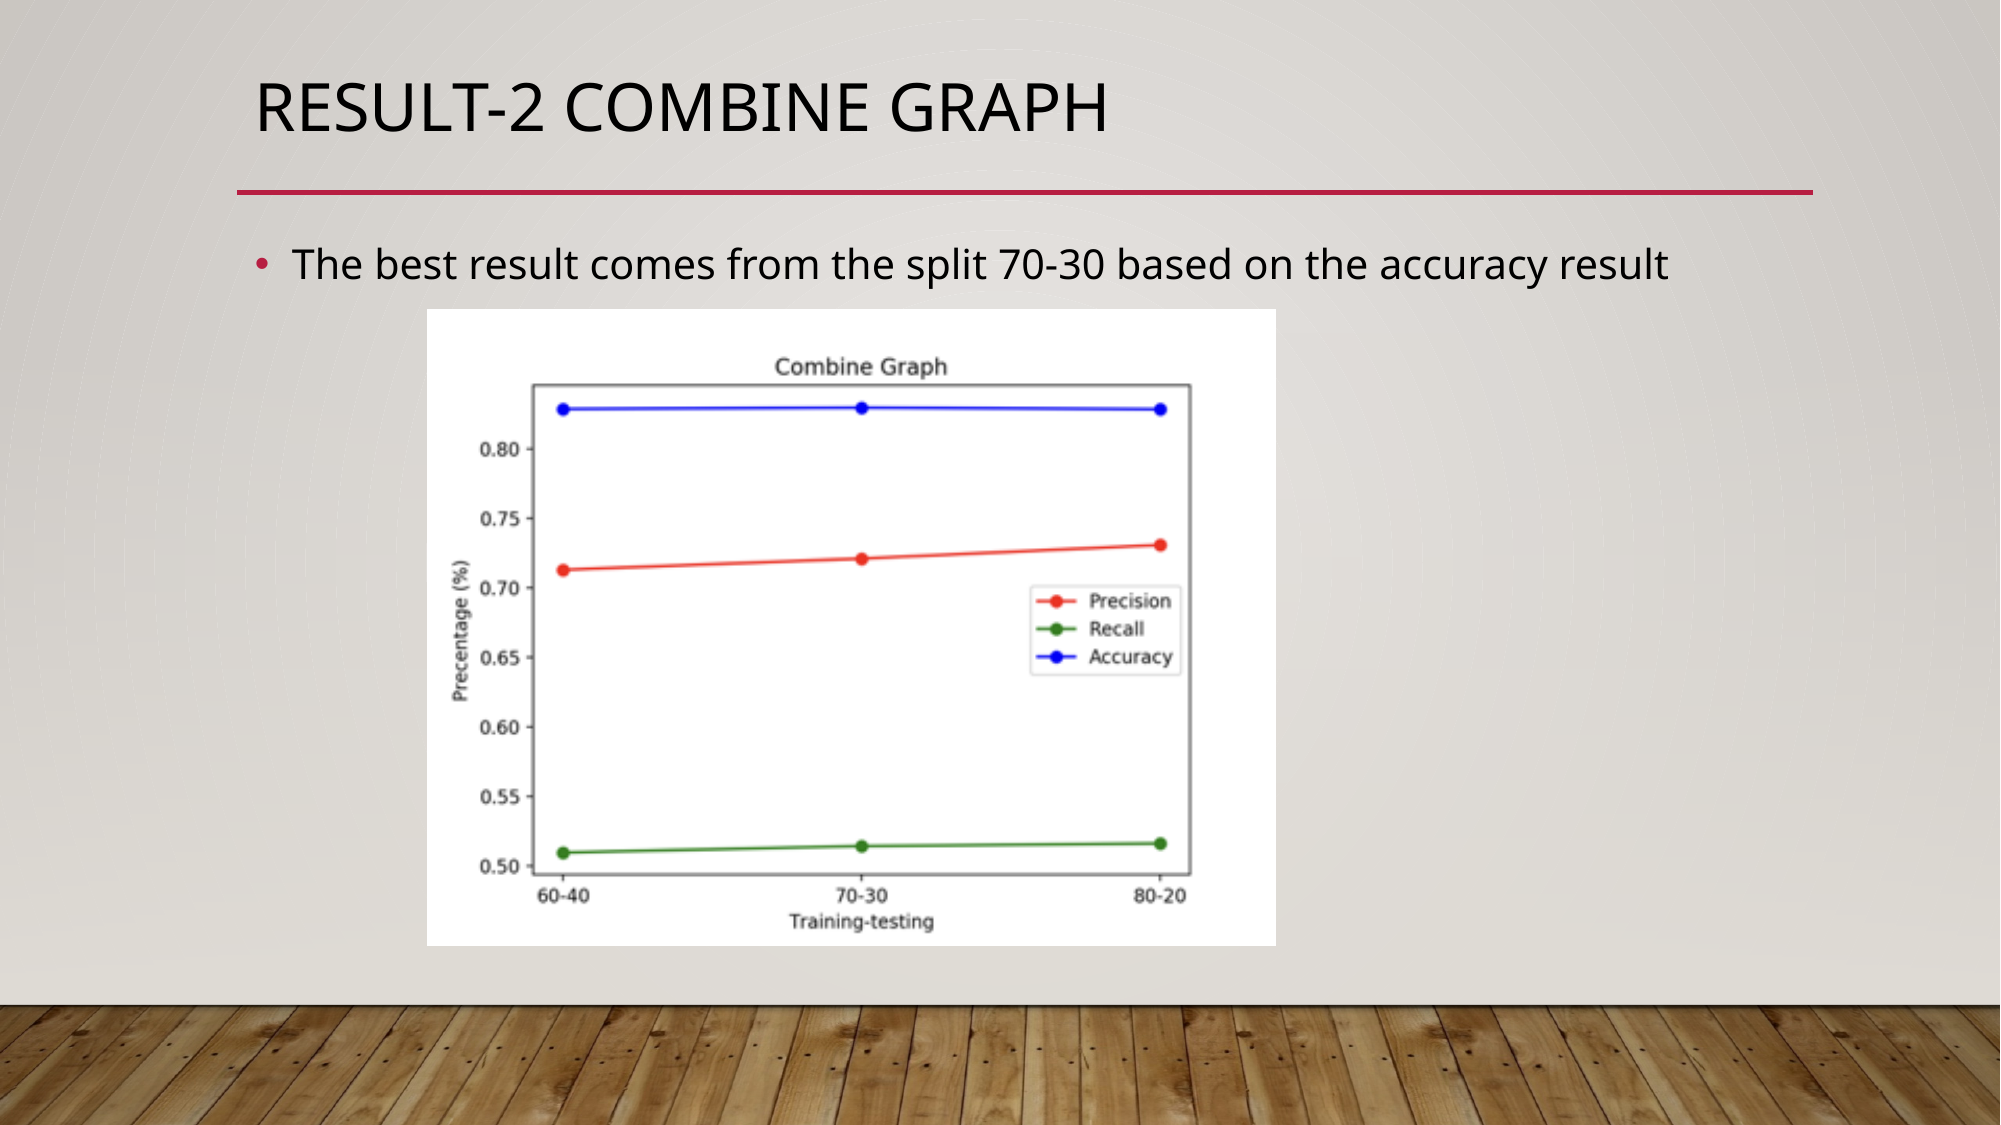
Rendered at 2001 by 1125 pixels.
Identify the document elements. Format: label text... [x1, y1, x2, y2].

picture [427, 309, 1276, 946]
list The best result comes from the split 70-30 based on the accuracy result [239, 221, 1689, 297]
title Result-2 combine graph [239, 66, 1816, 239]
picture [0, 1005, 2000, 1125]
